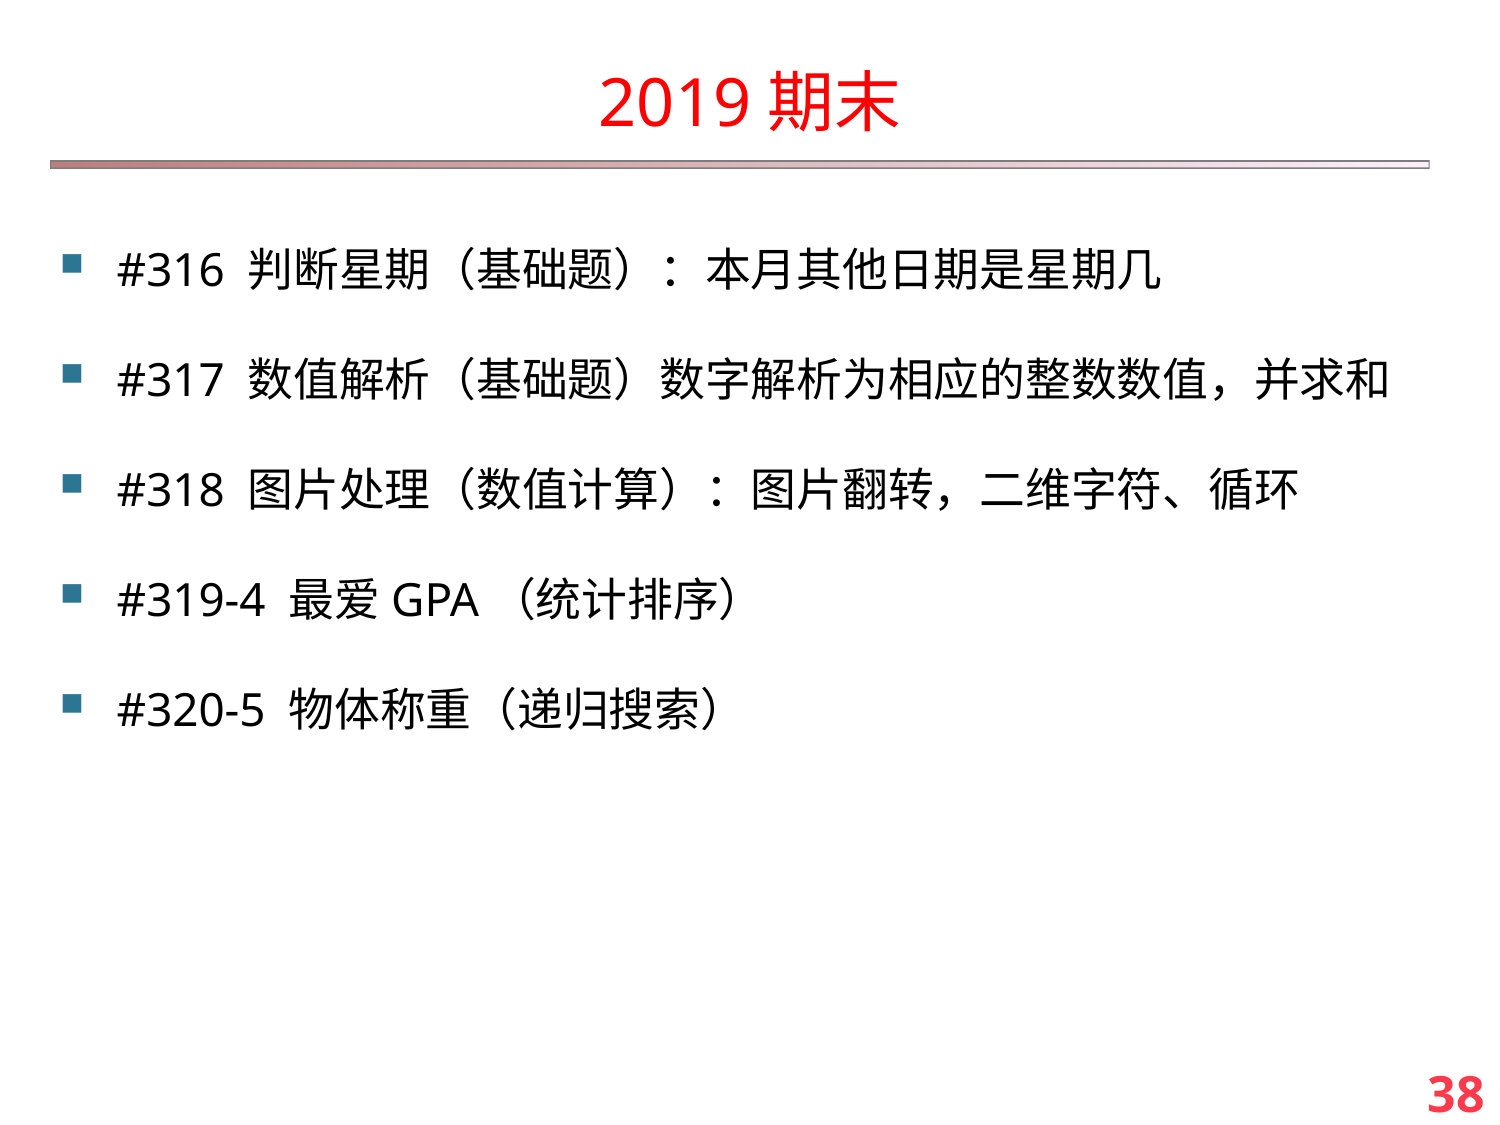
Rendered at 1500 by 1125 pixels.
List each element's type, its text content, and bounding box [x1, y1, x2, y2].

title 2019期末 [0, 12, 1500, 167]
list #316 判断星期（基础题）：本月其他日期是星期几 #317 数值解析（基础题）数字解析为相应的整数数值，并求和 #318 图片处理（数值计算）：图片翻转，二维字符、循环 #319-4 最爱GPA（统计排序） #320-5 物体称重（递归搜索） [45, 178, 1461, 1065]
